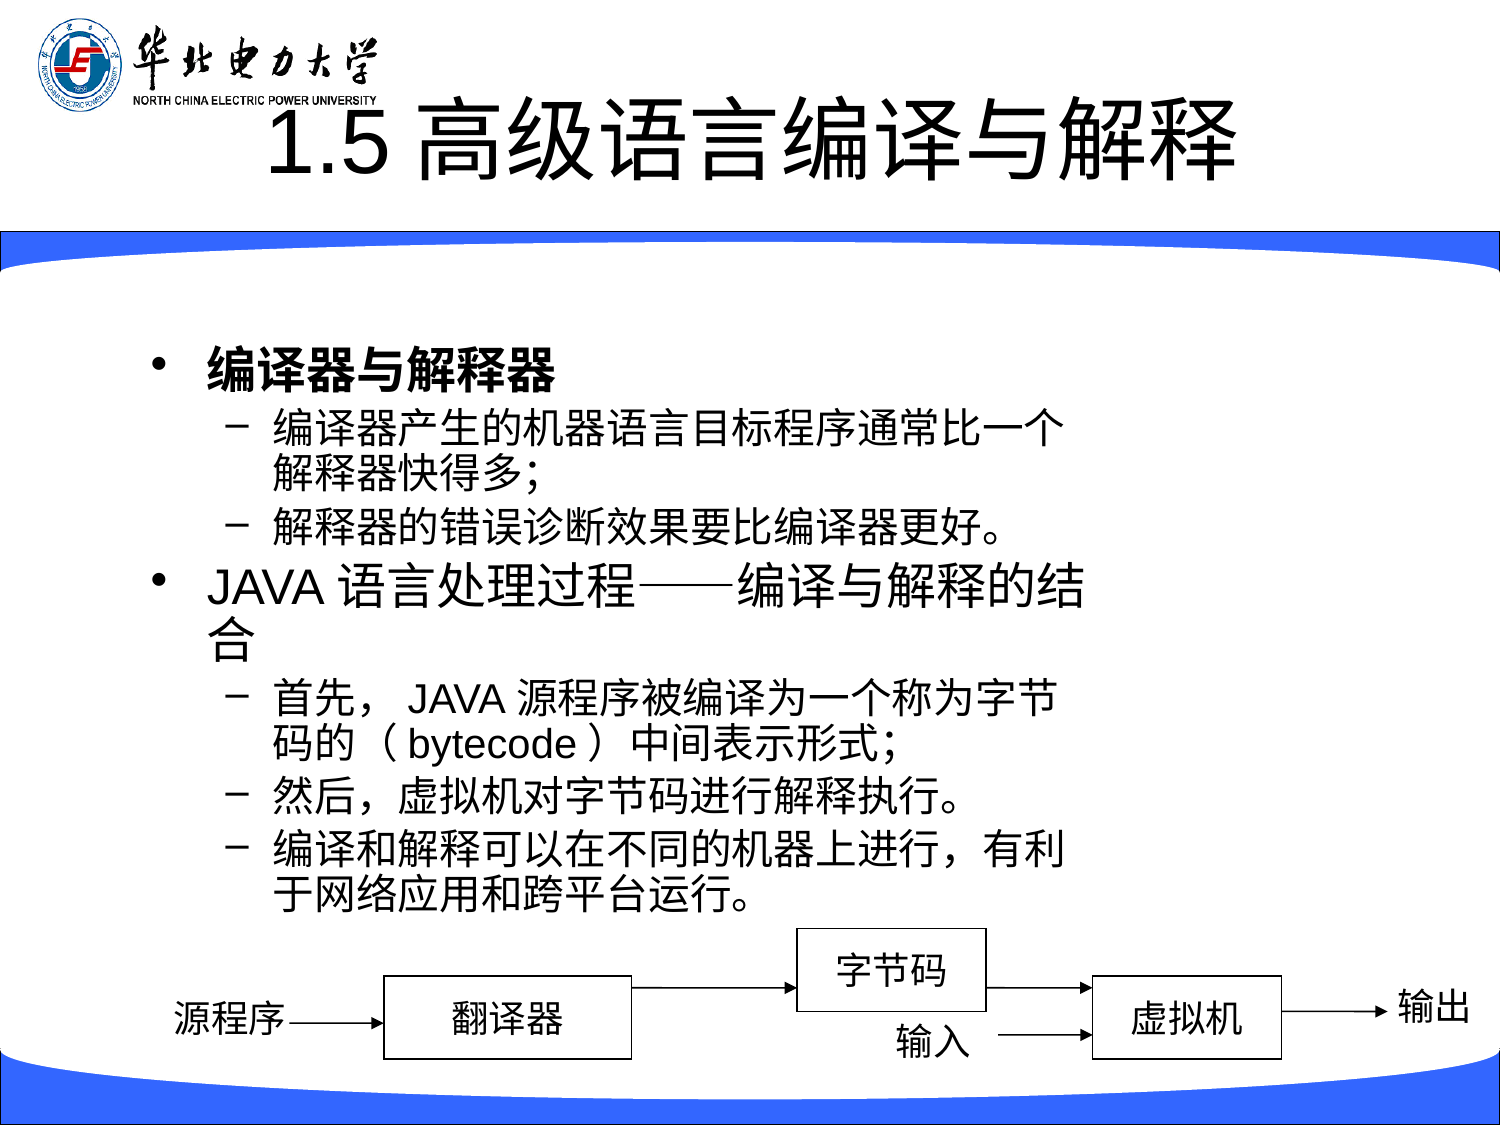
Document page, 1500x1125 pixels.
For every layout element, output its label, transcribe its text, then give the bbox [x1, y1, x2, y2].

text_box 输入 [868, 999, 999, 1083]
picture [0, 0, 414, 126]
text_box 虚拟机 [1092, 976, 1282, 1059]
text_box 字节码 [797, 928, 987, 1012]
text_box 输出 [1370, 964, 1500, 1047]
list 编译器与解释器 编译器产生的机器语言目标程序通常比一个解释器快得多； 解释器的错误诊断效果要比编译器更好。 JAVA语言处理过程——编译与解释的结合 首先，JAVA源程序被编译为一个称为字节码的（bytecode）中间表示形式； 然后，虚拟机对字节码进行解释执行。 编译和解释可以在不同的机器上进行，有利于网络应用和跨平台运行。 [135, 338, 1106, 1013]
text_box [986, 981, 1093, 995]
text_box [999, 1028, 1093, 1042]
text_box 翻译器 [383, 976, 632, 1059]
text_box 源程序 [135, 976, 325, 1059]
text_box [631, 981, 798, 995]
text_box [289, 1016, 384, 1030]
title 1.5高级语言编译与解释 [76, 42, 1427, 231]
